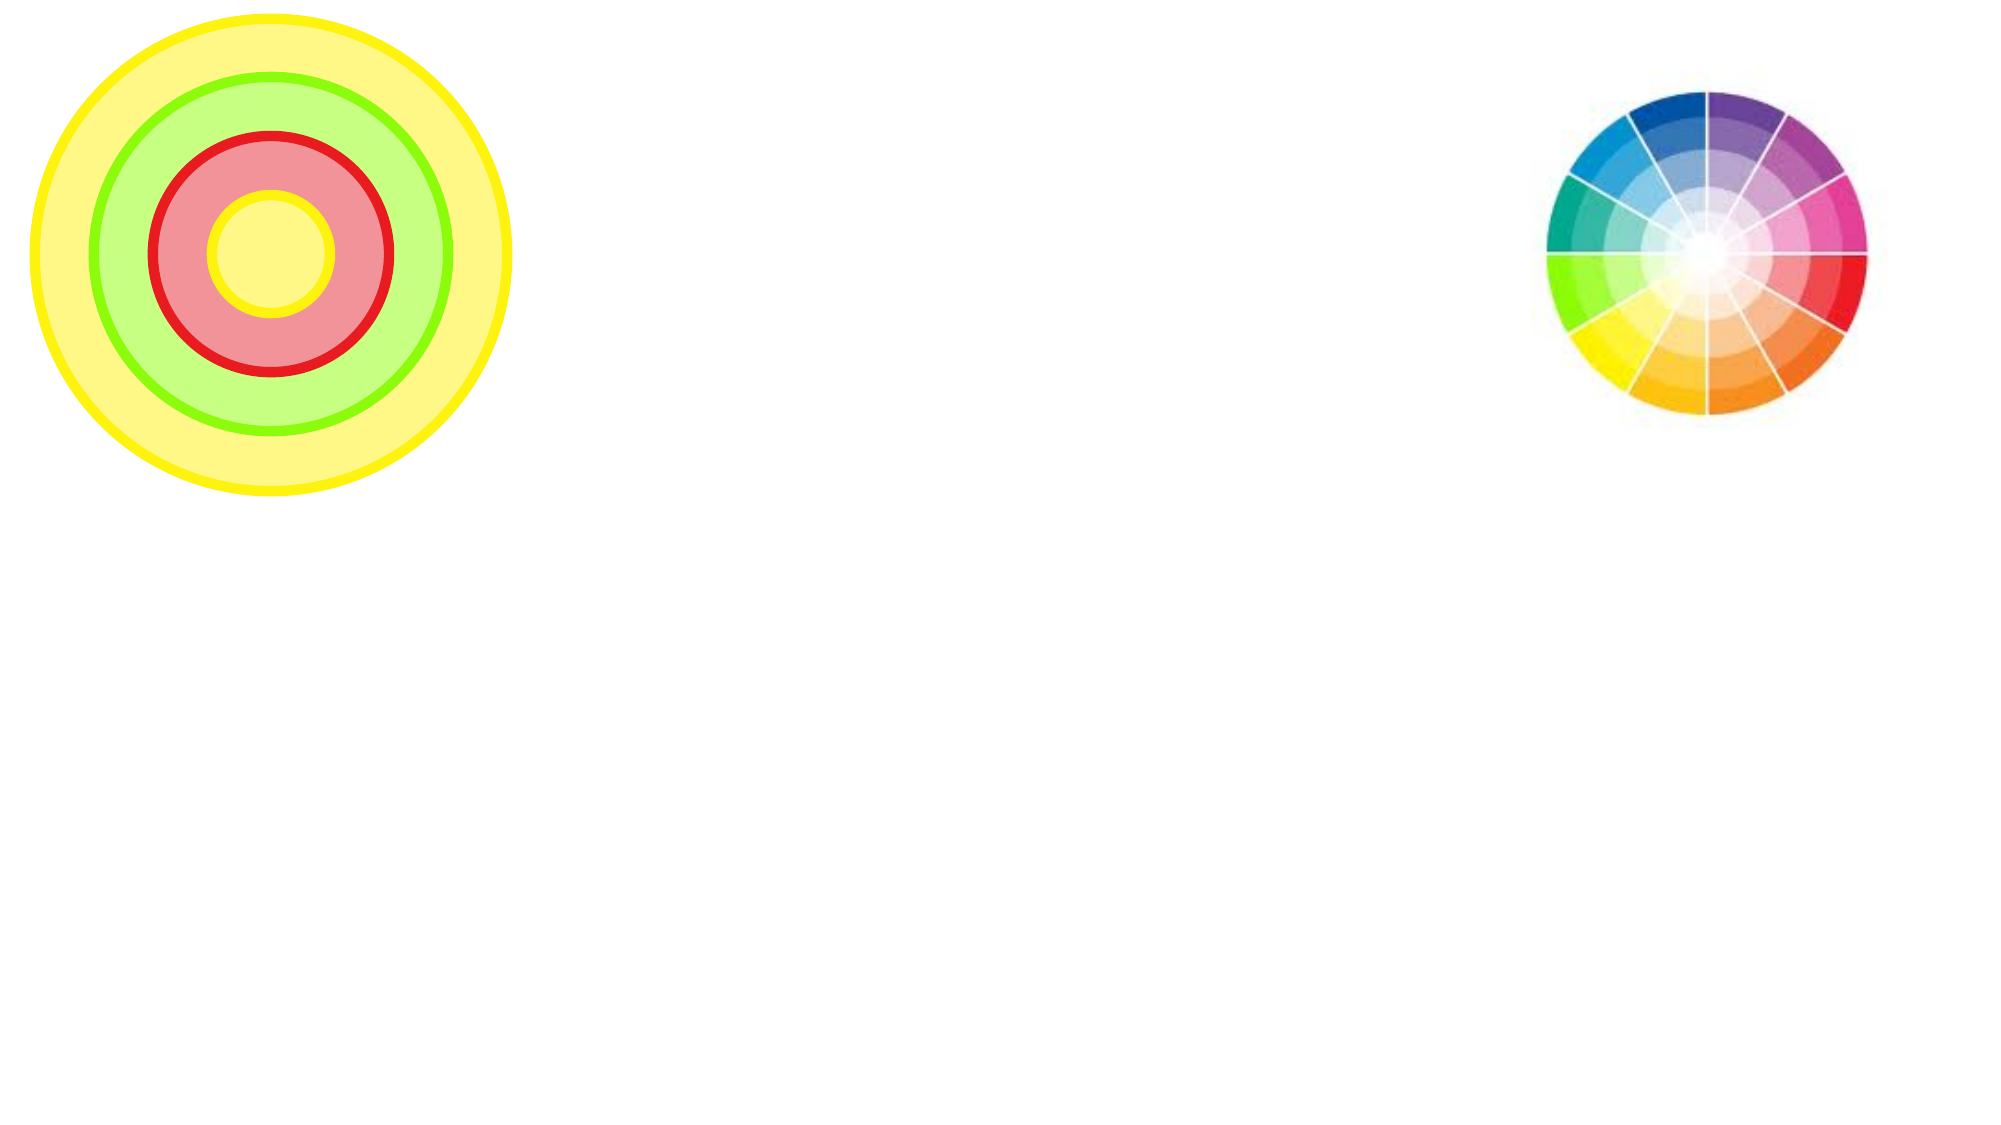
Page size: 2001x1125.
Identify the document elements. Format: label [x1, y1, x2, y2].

text_box [33, 17, 509, 493]
text_box [151, 134, 391, 374]
text_box [92, 75, 450, 433]
text_box [210, 193, 332, 315]
picture [1503, 43, 1911, 465]
